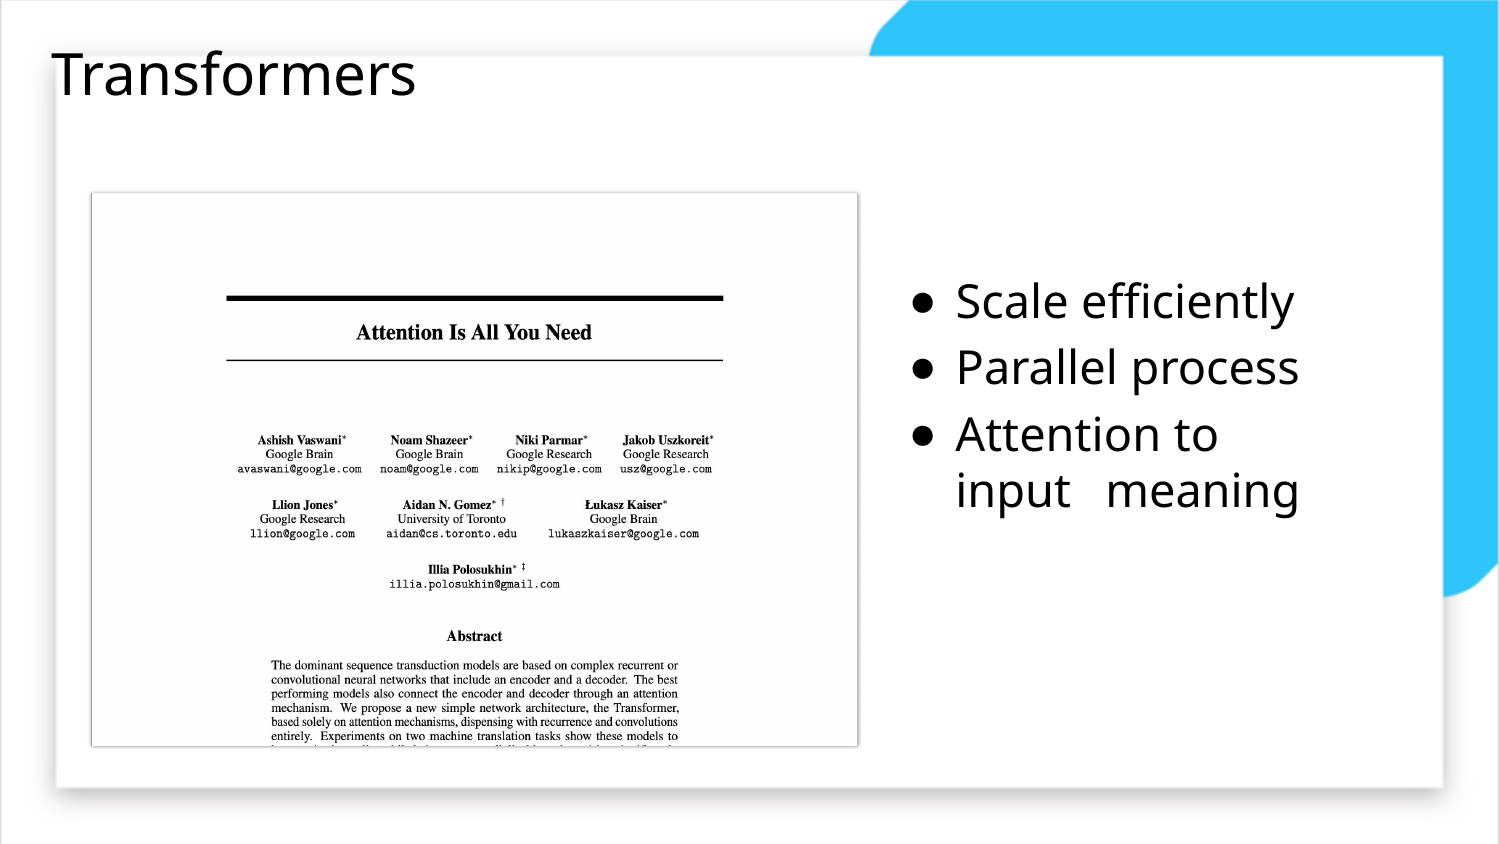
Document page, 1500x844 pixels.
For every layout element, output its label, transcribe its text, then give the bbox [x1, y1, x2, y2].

title Transformers [25, 36, 725, 179]
picture [0, 0, 1500, 844]
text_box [47, 186, 1500, 844]
